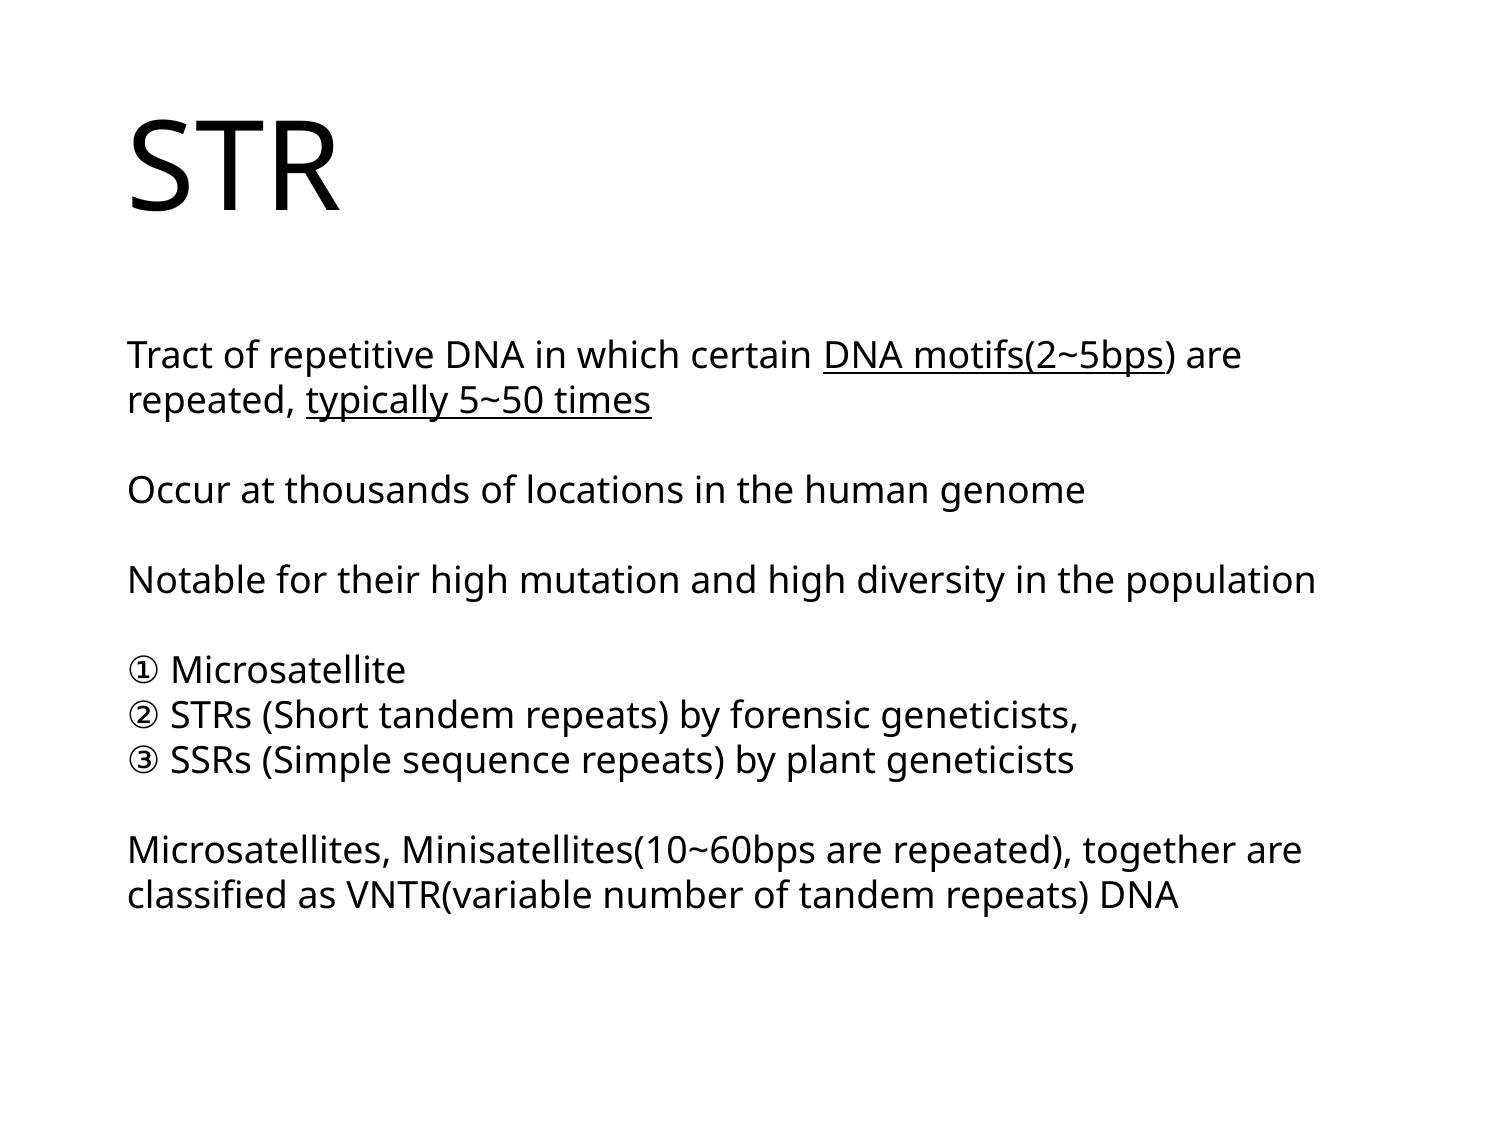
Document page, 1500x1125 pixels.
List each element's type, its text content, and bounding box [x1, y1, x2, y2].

text_box STR [112, 78, 1388, 243]
text_box Tract of repetitive DNA in which certain DNA motifs(2~5bps) are repeated, typically 5~50 times Occur at thousands of locations in the human genome Notable for their high mutation and high diversity in the population ① Microsatellite ② STRs (Short tandem repeats) by forensic geneticists, ③ SSRs (Simple sequence repeats) by plant geneticists Microsatellites, Minisatellites(10~60bps are repeated), together are classified as VNTR(variable number of tandem repeats) DNA [112, 278, 1388, 924]
